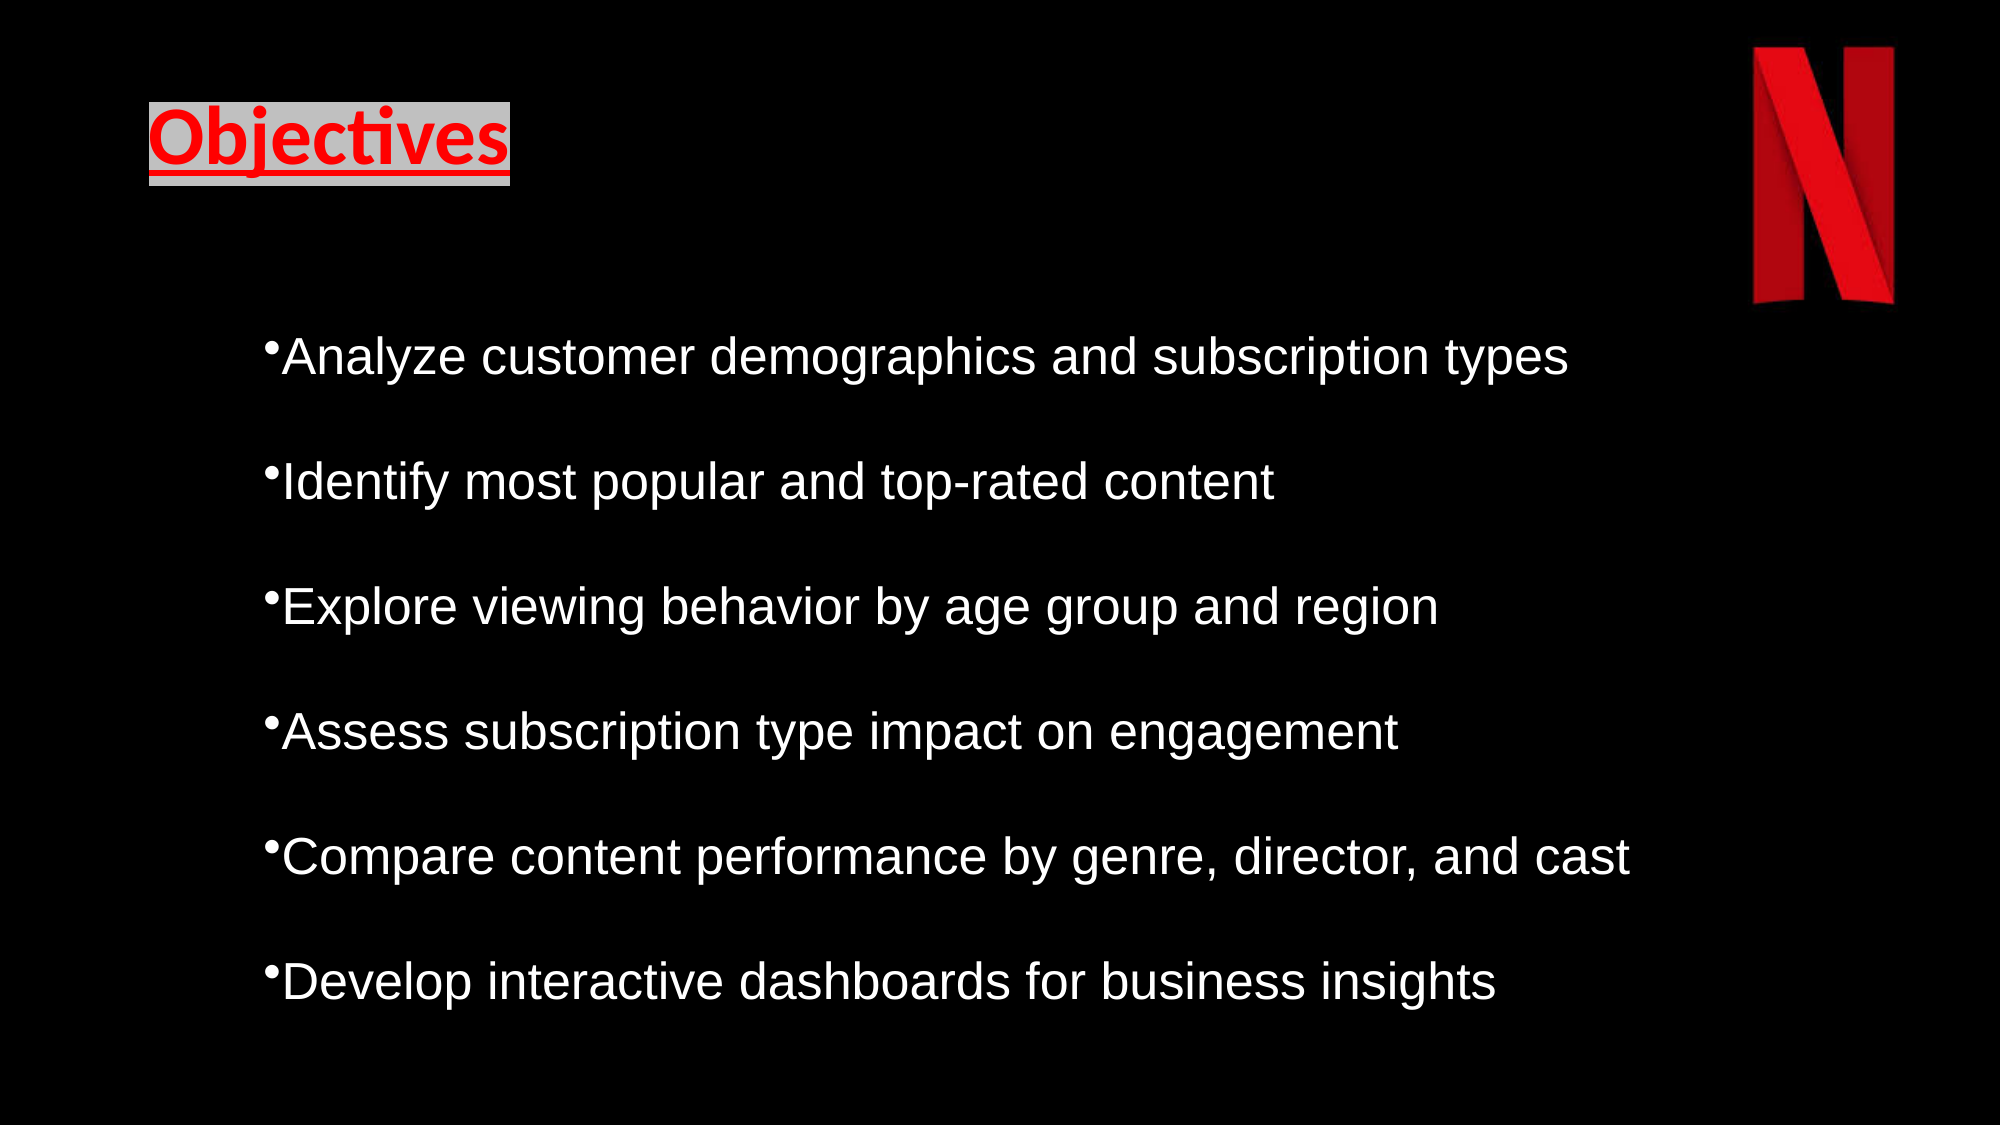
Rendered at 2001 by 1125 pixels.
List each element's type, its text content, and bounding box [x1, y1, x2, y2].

text_box Analyze customer demographics and subscription types Identify most popular and top-rated content Explore viewing behavior by age group and region Assess subscription type impact on engagement Compare content performance by genre, director, and cast Develop interactive dashboards for business insights [248, 314, 1684, 1018]
picture [1648, 0, 2000, 352]
text_box Objectives [133, 74, 1033, 189]
